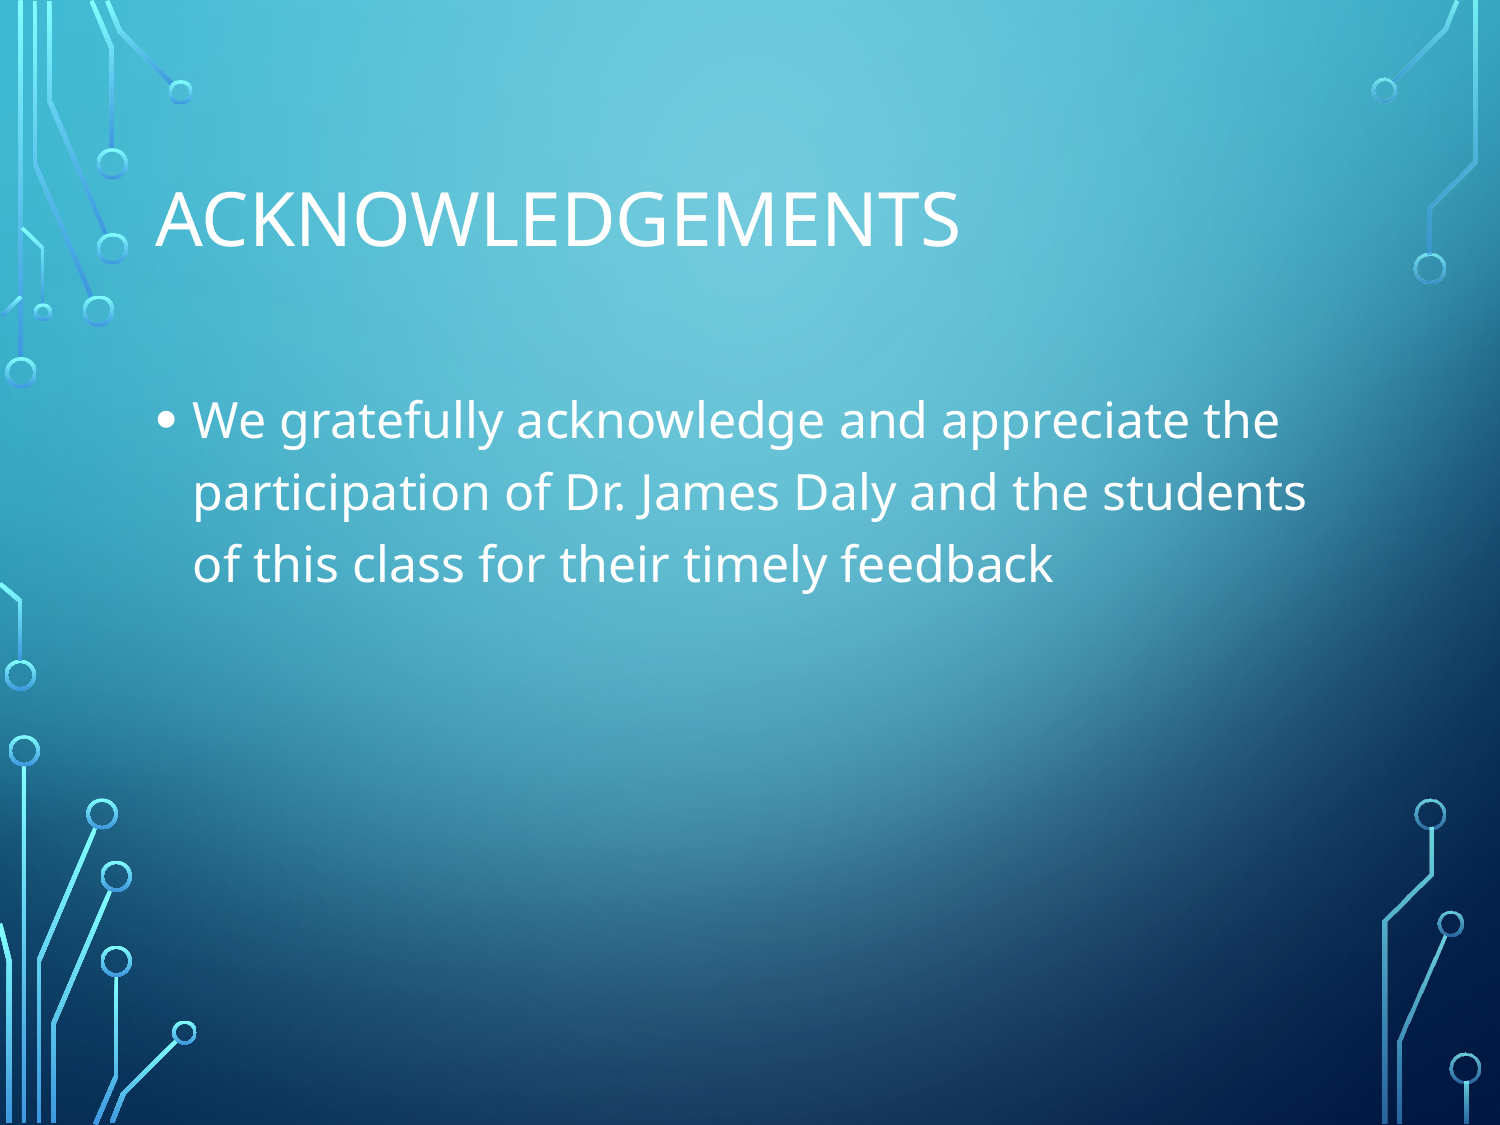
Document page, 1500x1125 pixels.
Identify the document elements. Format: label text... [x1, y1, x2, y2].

title Acknowledgements [140, 101, 1360, 344]
list We gratefully acknowledge and appreciate the participation of Dr. James Daly and the students of this class for their timely feedback [140, 369, 1360, 950]
